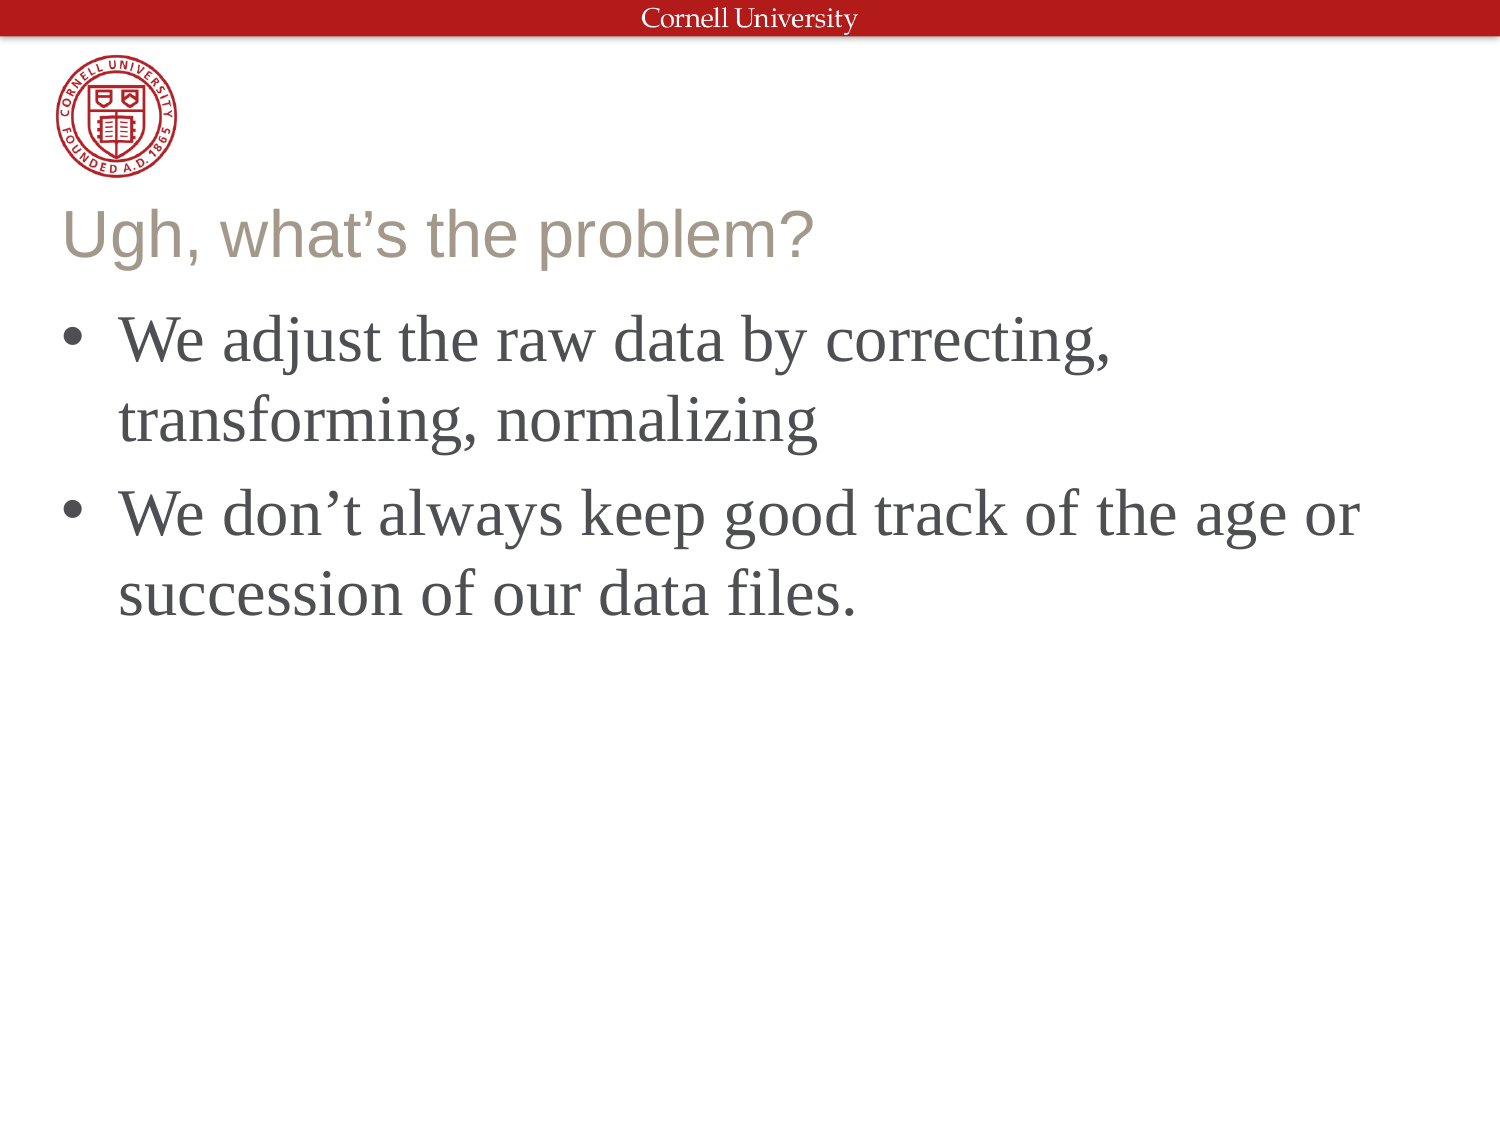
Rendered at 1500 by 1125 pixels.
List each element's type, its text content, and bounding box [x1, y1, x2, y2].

list We adjust the raw data by correcting, transforming, normalizing We don’t always keep good track of the age or succession of our data files. [46, 288, 1471, 944]
title Ugh, what’s the problem? [46, 174, 1471, 288]
picture [50, 50, 195, 174]
picture [635, 0, 858, 60]
